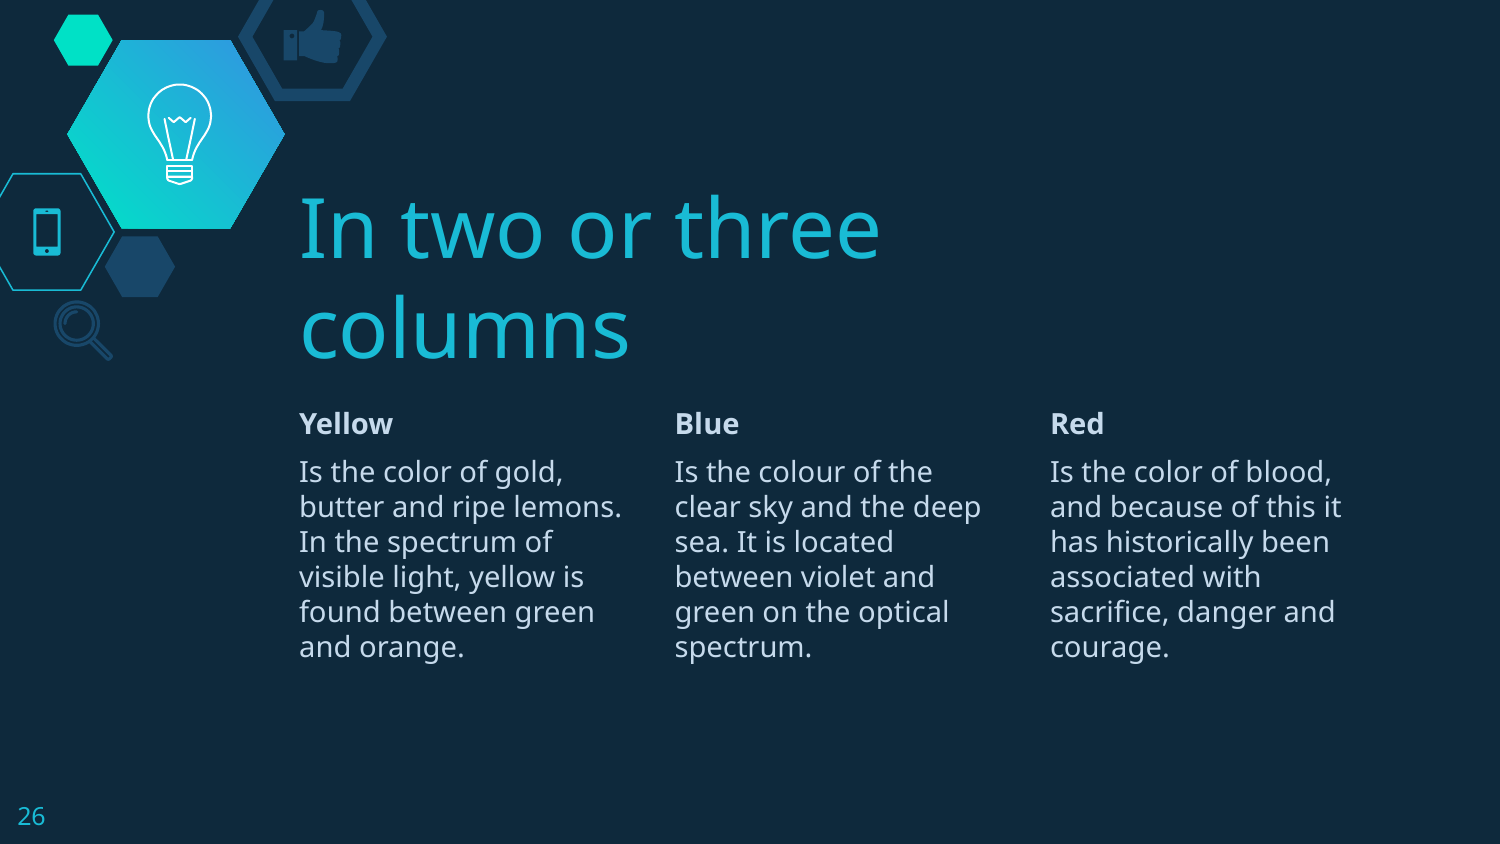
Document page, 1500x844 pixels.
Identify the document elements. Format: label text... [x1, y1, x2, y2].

list Red Is the color of blood, and because of this it has historically been associated with sacrifice, danger and courage. [1035, 390, 1393, 808]
title In two or three columns [284, 284, 1096, 391]
list Yellow Is the color of gold, butter and ripe lemons. In the spectrum of visible light, yellow is found between green and orange. [284, 390, 642, 808]
slide_number 26 [2, 785, 93, 844]
list Blue Is the colour of the clear sky and the deep sea. It is located between violet and green on the optical spectrum. [659, 390, 1017, 808]
